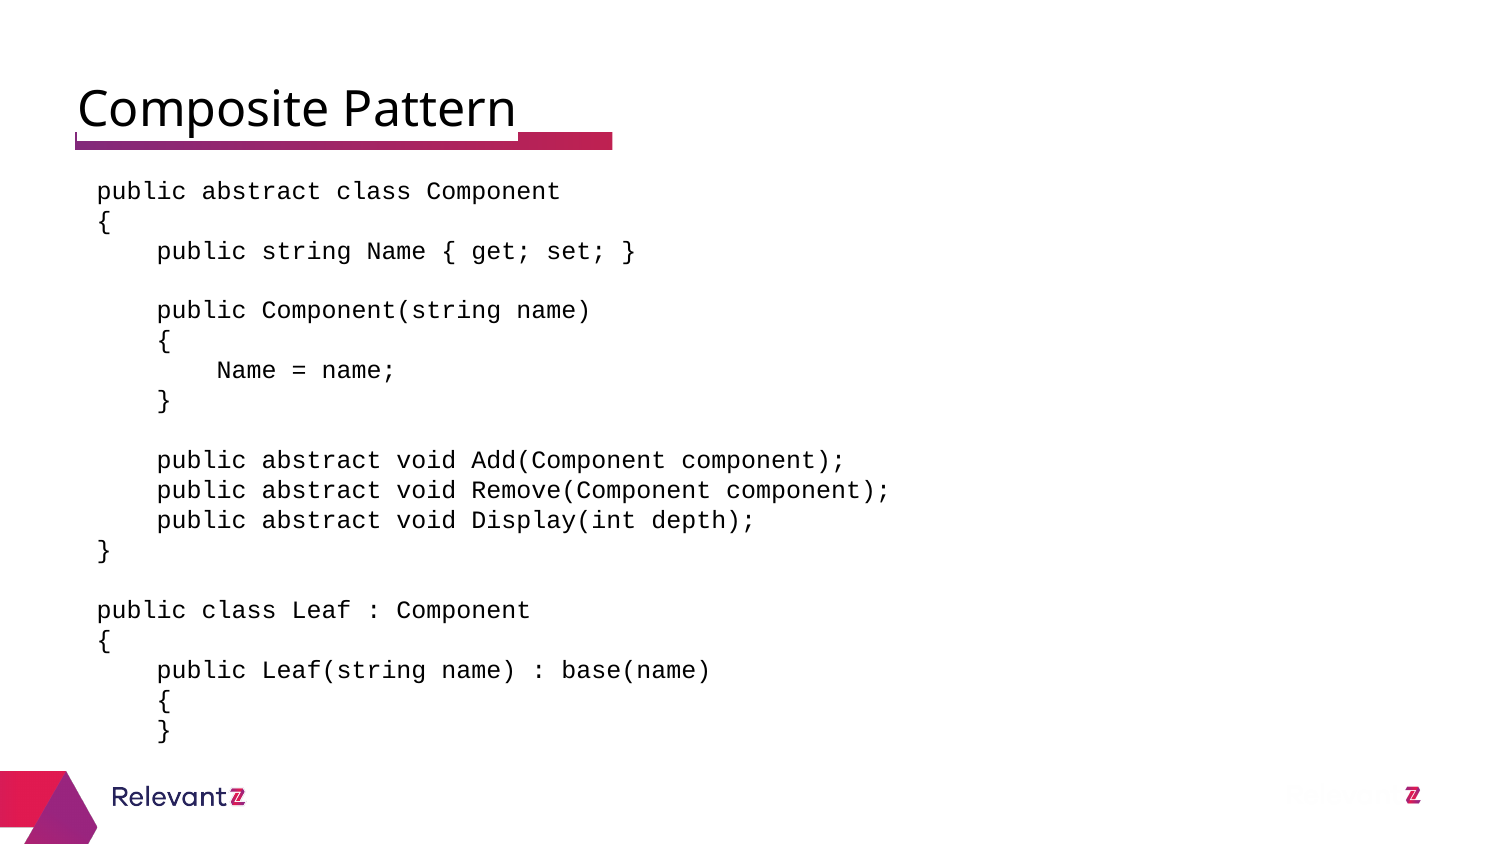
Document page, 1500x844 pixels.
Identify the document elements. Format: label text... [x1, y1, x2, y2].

text_box public abstract class Component { public string Name { get; set; } public Component(string name) { Name = name; } public abstract void Add(Component component); public abstract void Remove(Component component); public abstract void Display(int depth); } public class Leaf : Component { public Leaf(string name) : base(name) { } [81, 159, 1172, 818]
picture [1284, 782, 1425, 810]
text_box Composite Pattern [62, 52, 1243, 152]
picture [0, 769, 101, 844]
